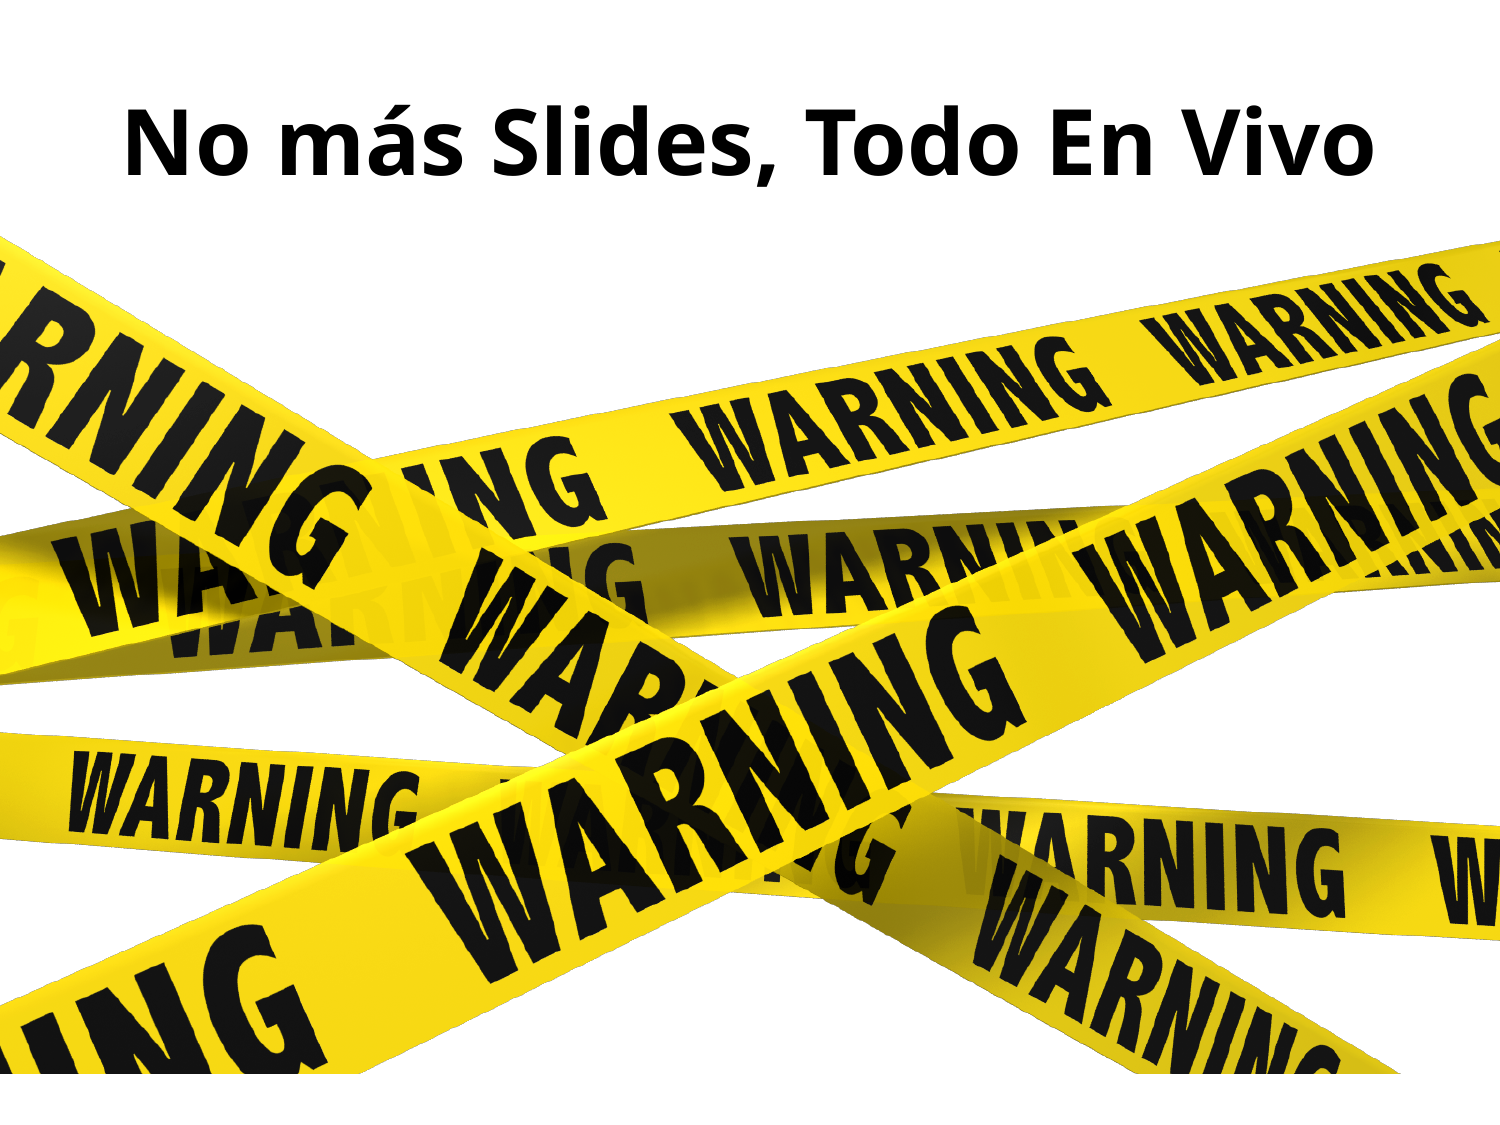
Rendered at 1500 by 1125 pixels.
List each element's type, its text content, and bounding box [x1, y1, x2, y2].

title No más Slides, Todo En Vivo [75, 45, 1425, 227]
picture [0, 229, 1500, 1074]
